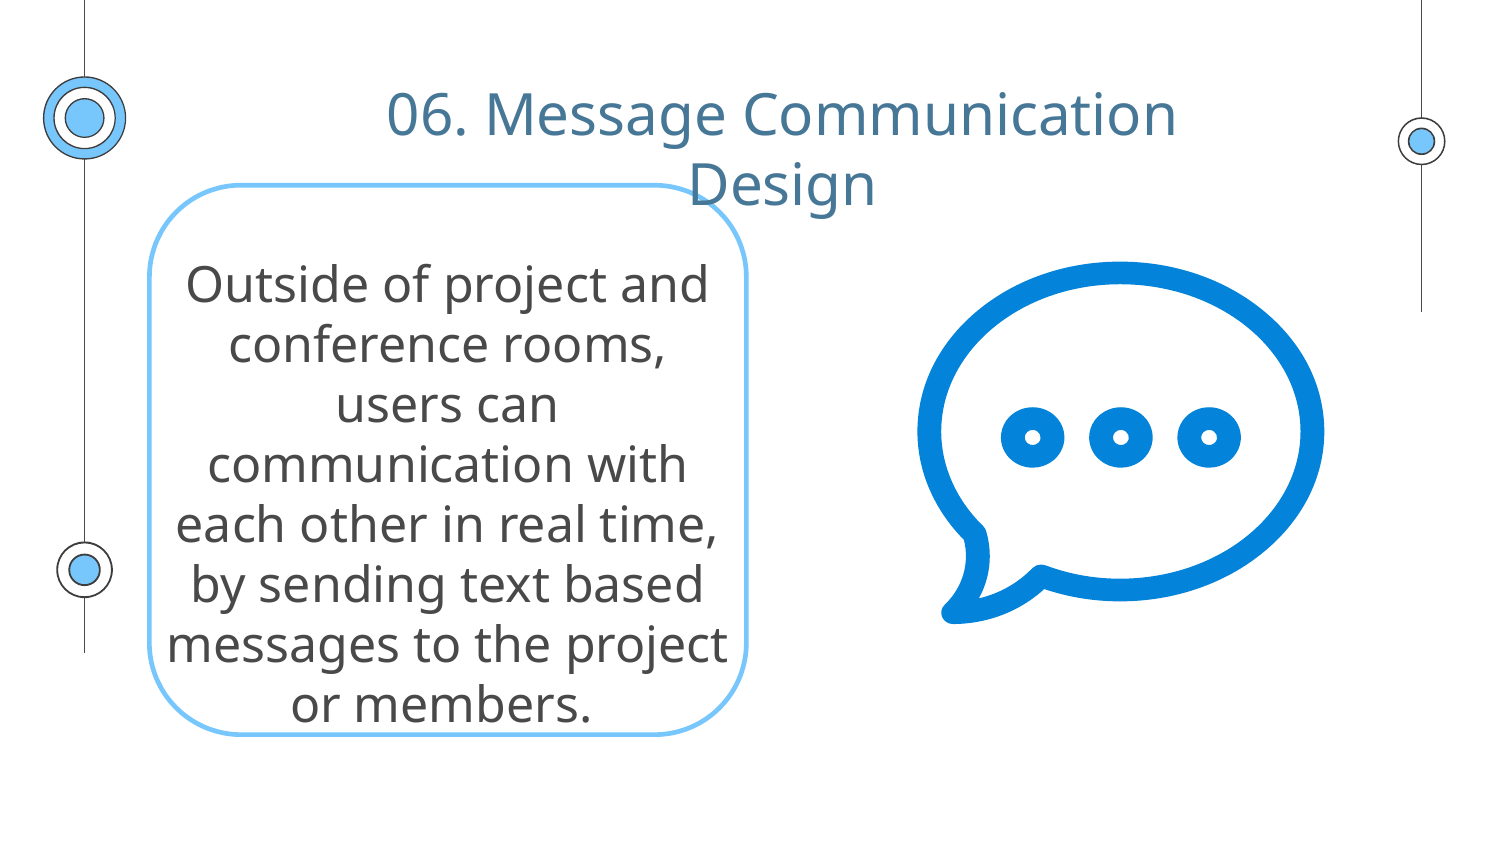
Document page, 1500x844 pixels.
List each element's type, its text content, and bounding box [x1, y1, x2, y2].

subtitle Outside of project and conference rooms, users can communication with each other in real time, by sending text based messages to the project or members. [149, 237, 747, 760]
text_box [158, 185, 738, 237]
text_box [917, 261, 1325, 625]
title 06. Message Communication Design [300, 62, 1265, 157]
